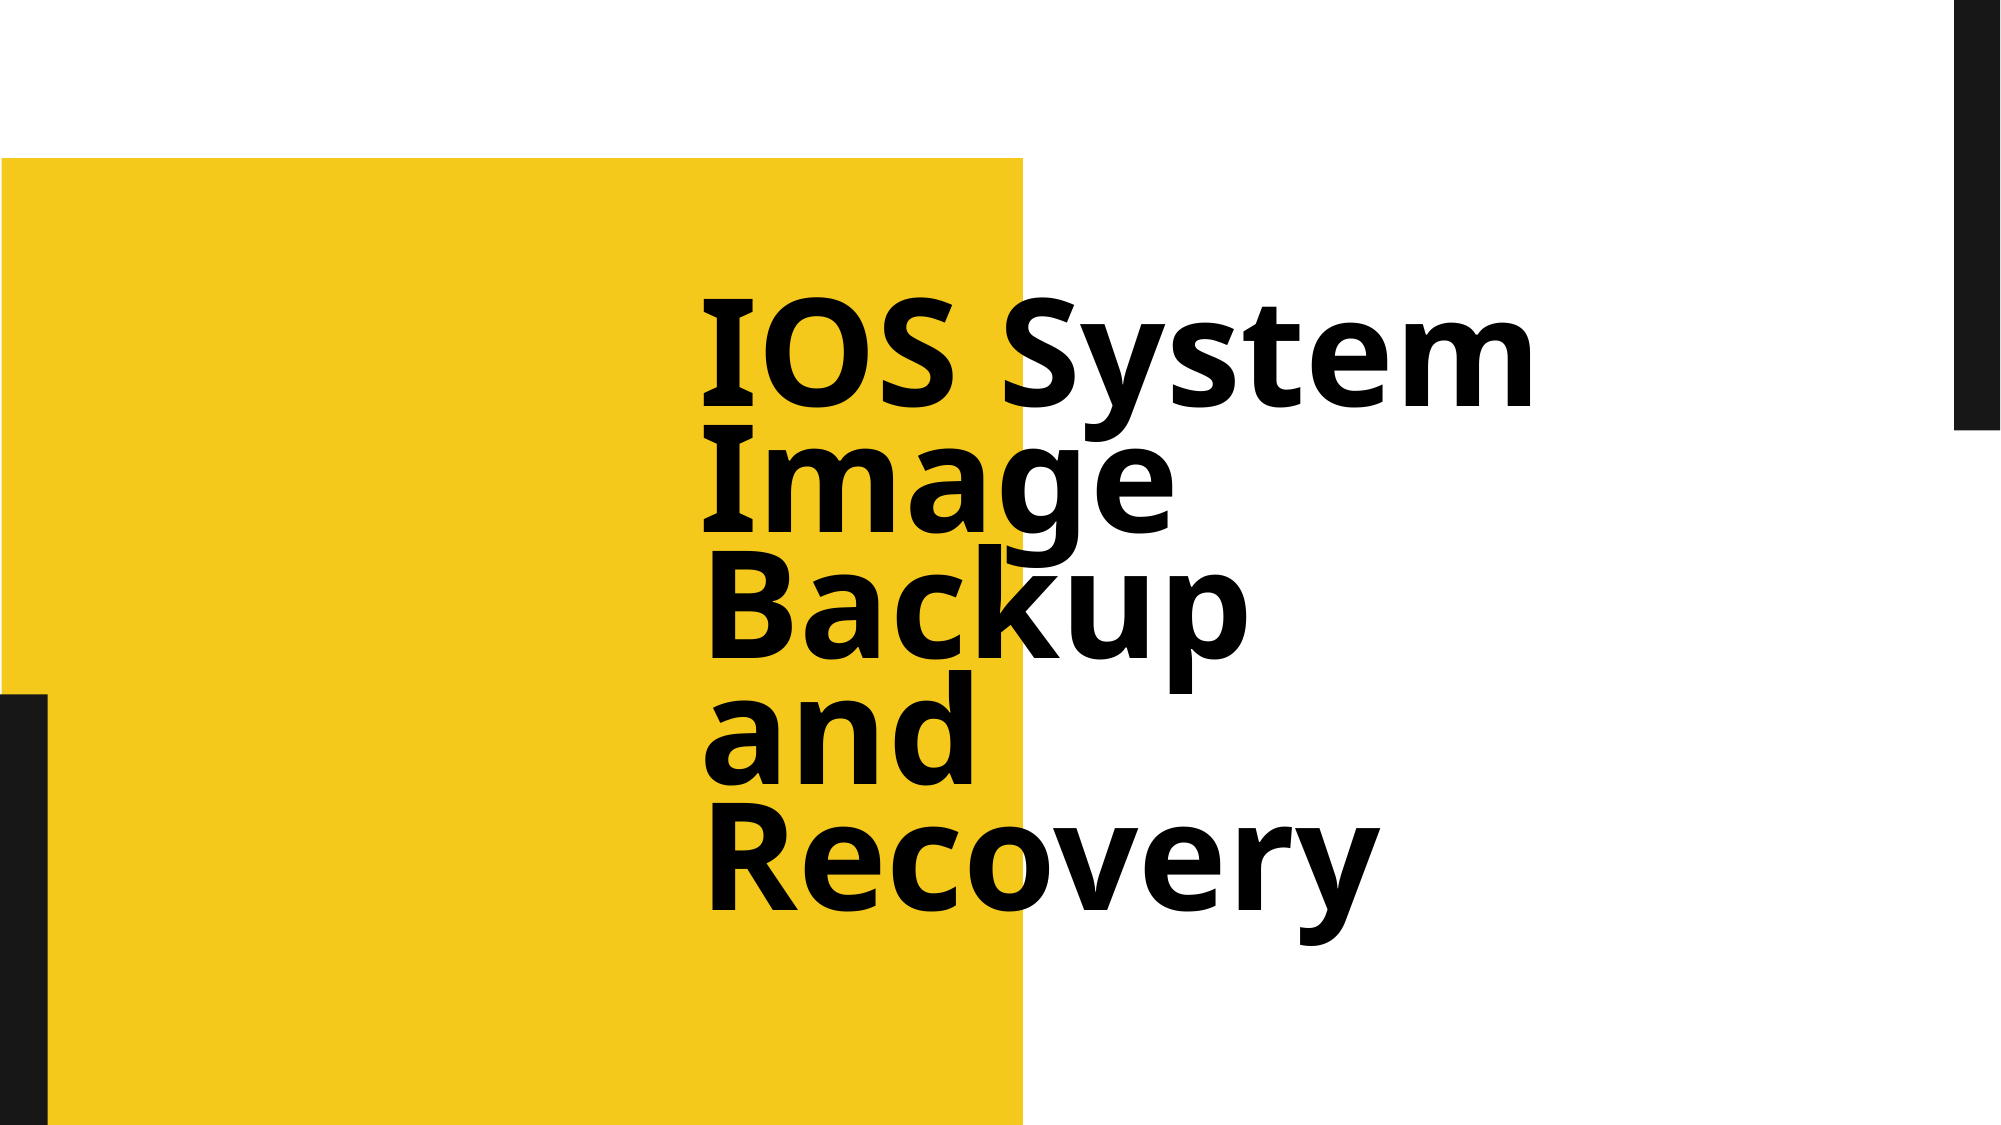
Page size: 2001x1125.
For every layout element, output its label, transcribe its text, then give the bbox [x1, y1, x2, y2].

title IOS System Image Backup and Recovery [679, 173, 1733, 1068]
